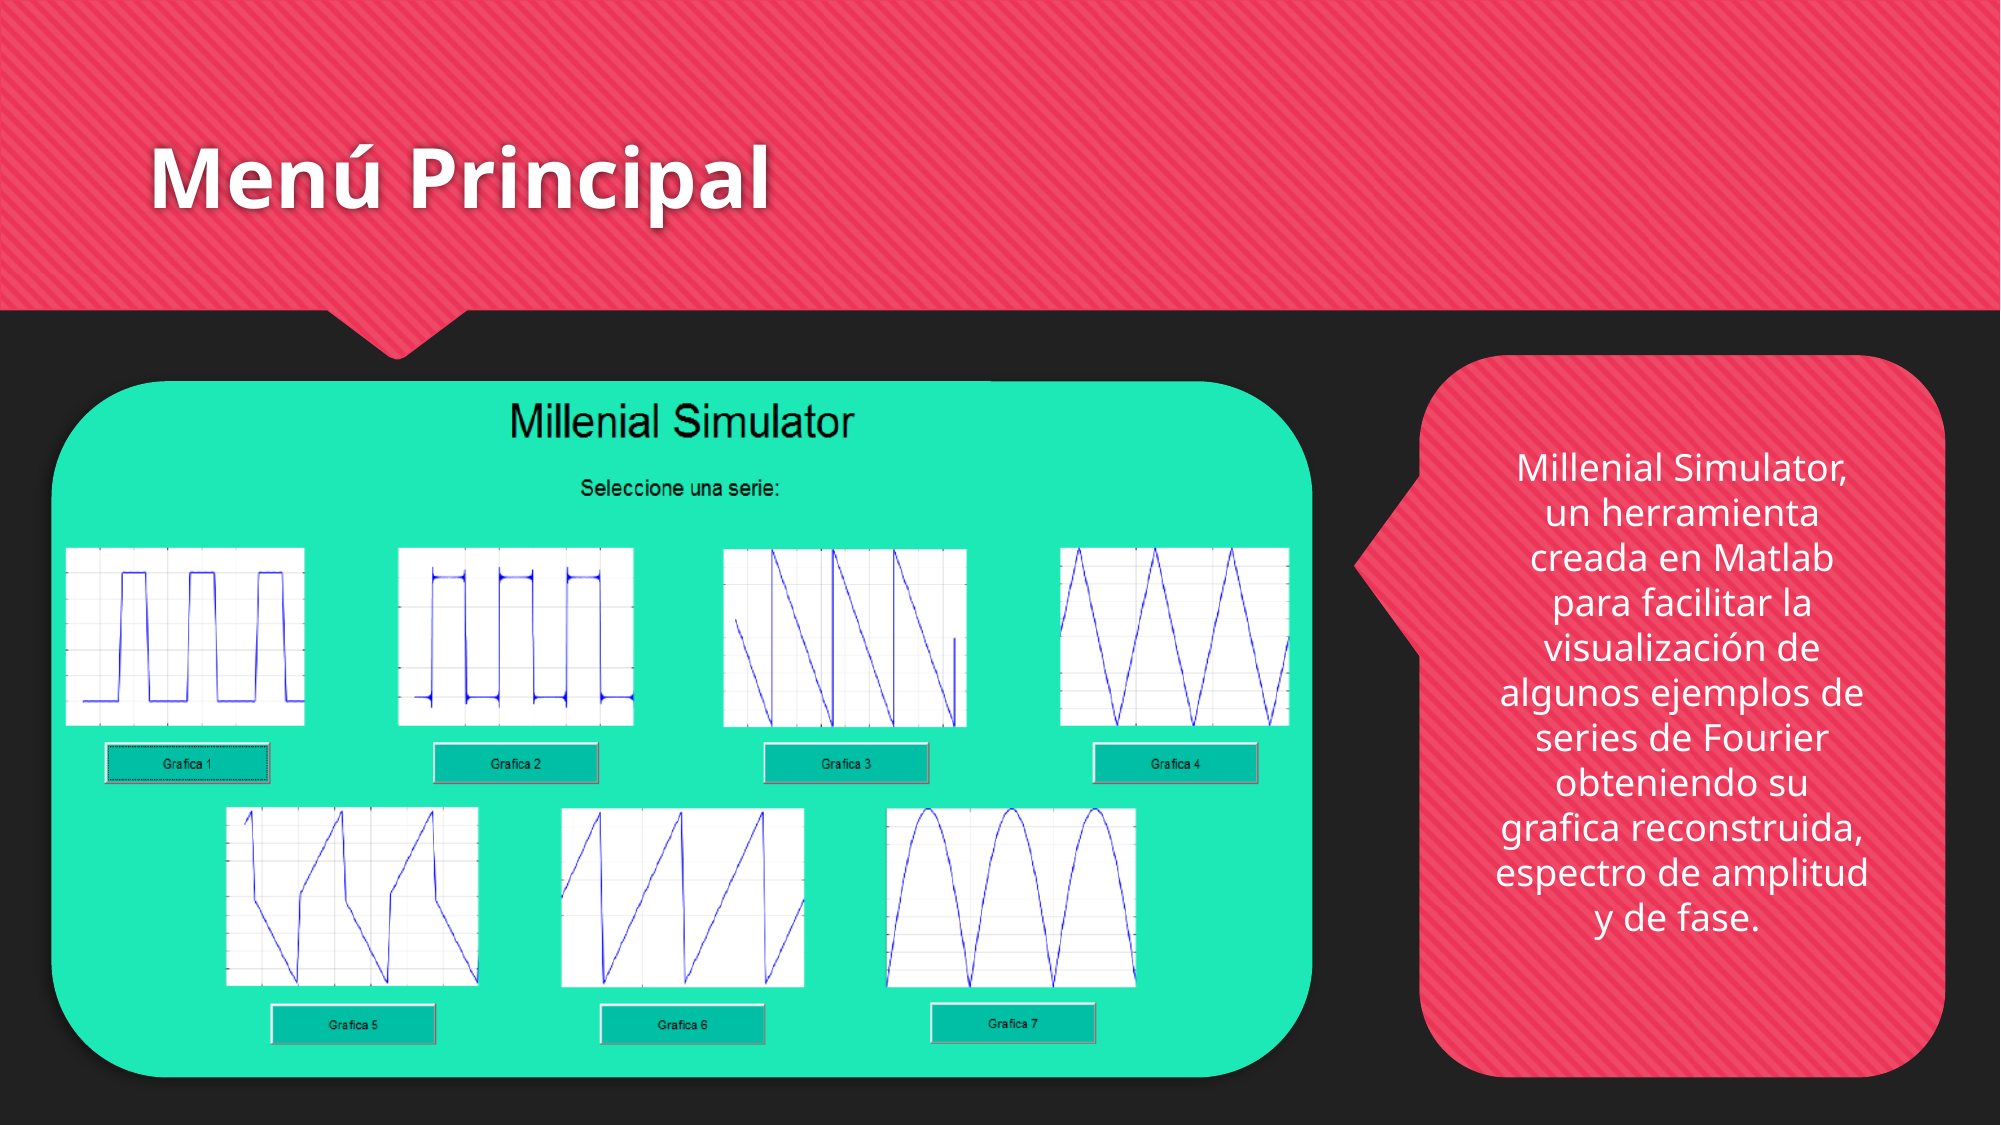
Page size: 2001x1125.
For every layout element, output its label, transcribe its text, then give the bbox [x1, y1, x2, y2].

title Menú Principal [132, 73, 1868, 233]
text_box Millenial Simulator, un herramienta creada en Matlab para facilitar la visualización de algunos ejemplos de series de Fourier obteniendo su grafica reconstruida, espectro de amplitud y de fase. [1479, 436, 1886, 946]
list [51, 380, 1313, 1078]
text_box [1353, 355, 1946, 1078]
